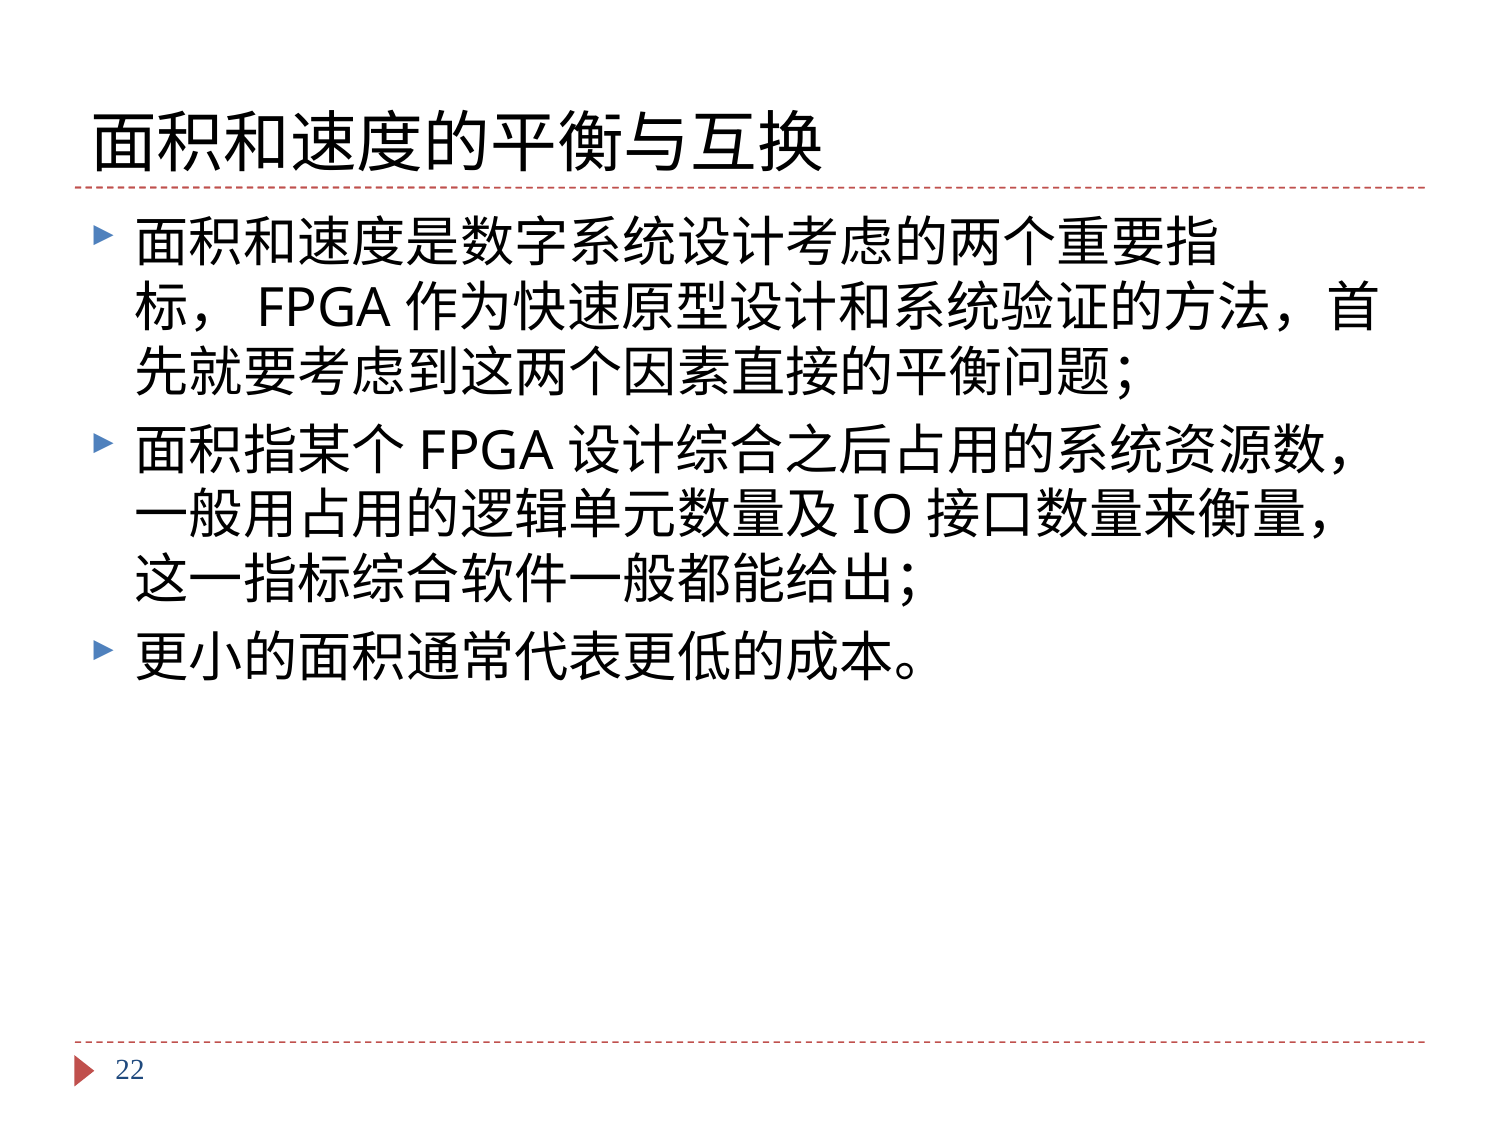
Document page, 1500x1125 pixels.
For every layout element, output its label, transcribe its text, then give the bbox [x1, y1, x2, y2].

slide_number 22 [100, 1042, 426, 1103]
list 面积和速度是数字系统设计考虑的两个重要指标，FPGA作为快速原型设计和系统验证的方法，首先就要考虑到这两个因素直接的平衡问题； 面积指某个FPGA设计综合之后占用的系统资源数，一般用占用的逻辑单元数量及IO接口数量来衡量，这一指标综合软件一般都能给出； 更小的面积通常代表更低的成本。 [75, 200, 1425, 1006]
title 面积和速度的平衡与互换 [75, 24, 1425, 188]
